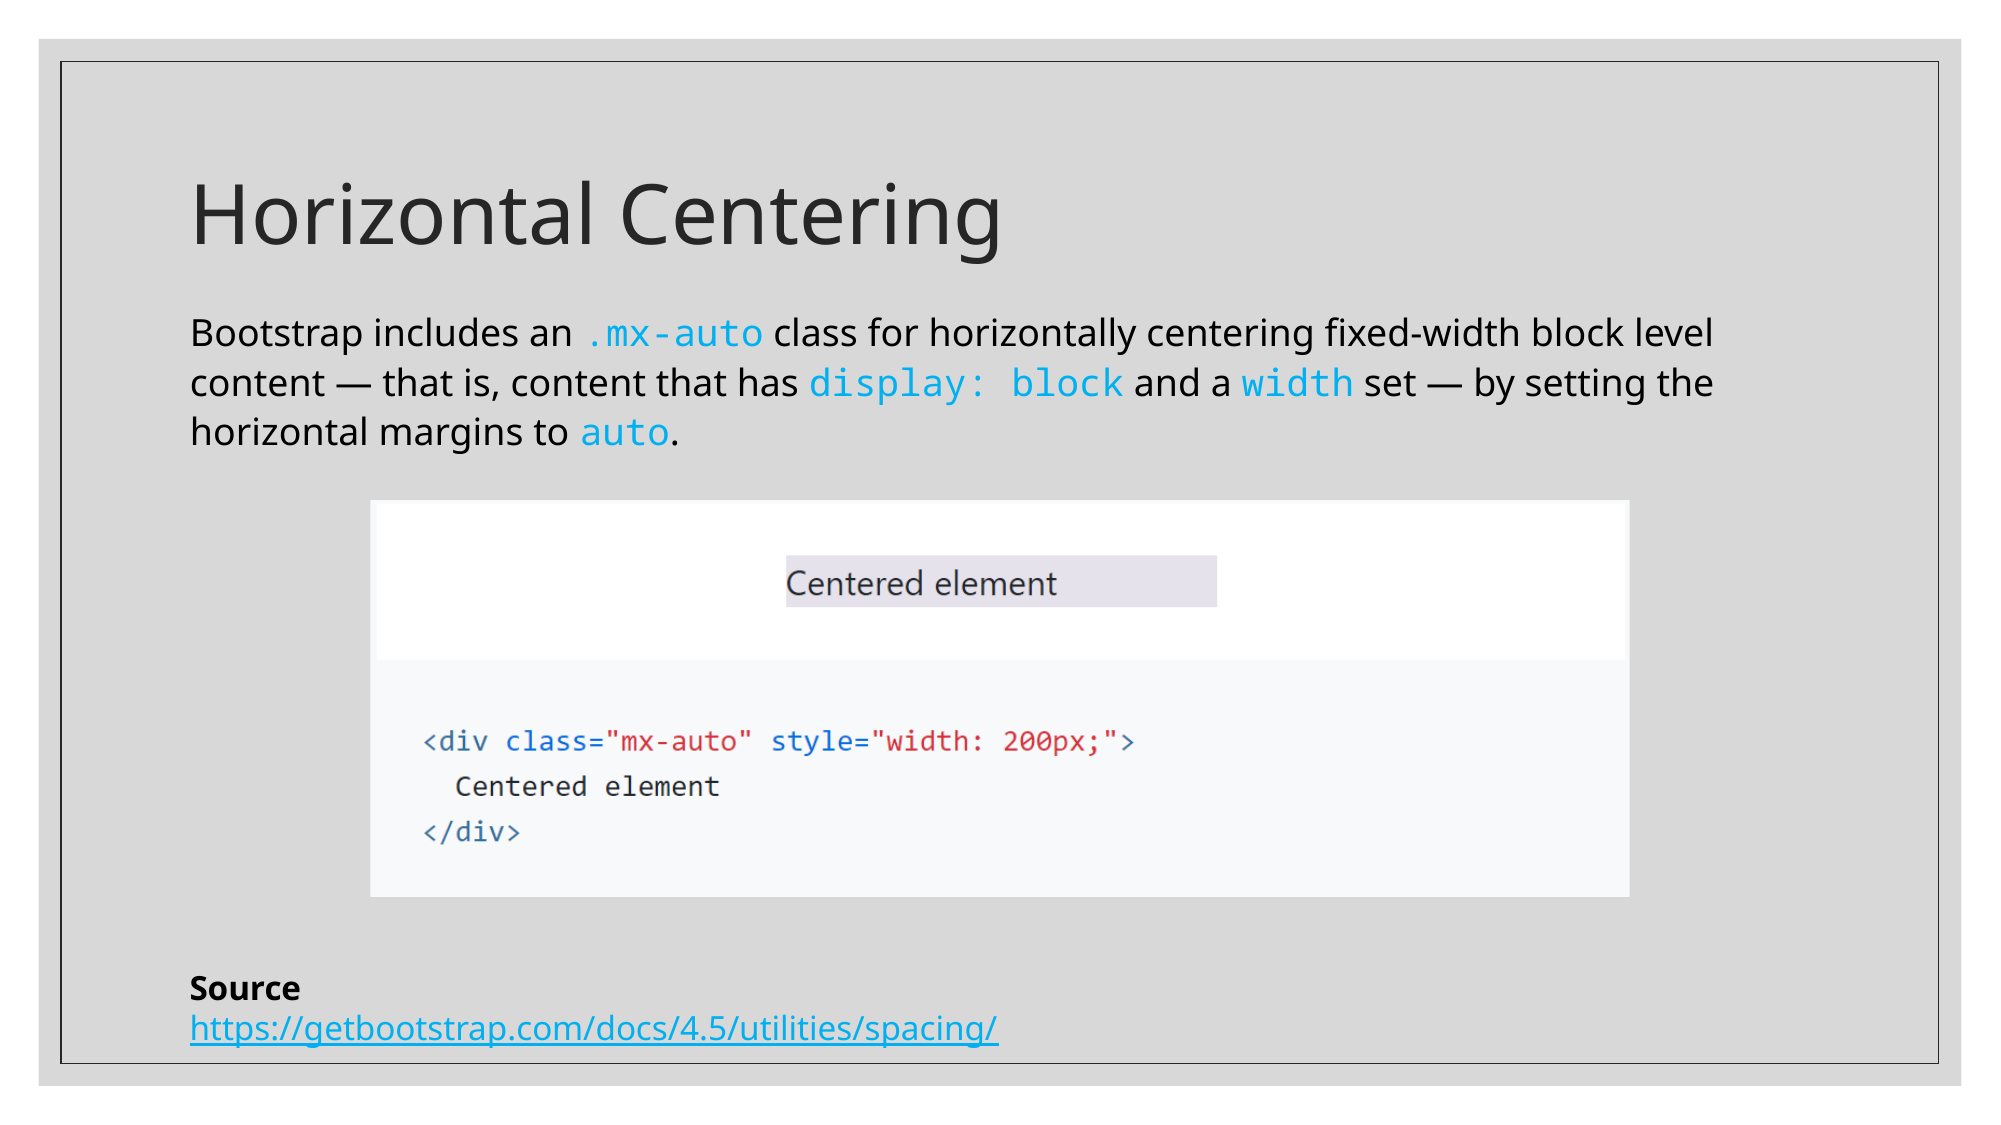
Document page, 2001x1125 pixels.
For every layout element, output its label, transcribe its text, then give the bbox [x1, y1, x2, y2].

title Horizontal Centering [174, 105, 1825, 297]
text_box Source https://getbootstrap.com/docs/4.5/utilities/spacing/ [174, 959, 1825, 1060]
picture [370, 500, 1630, 897]
list Bootstrap includes an .mx-auto class for horizontally centering fixed-width block level content — that is, content that has display: block and a width set — by setting the horizontal margins to auto. [174, 297, 1825, 523]
